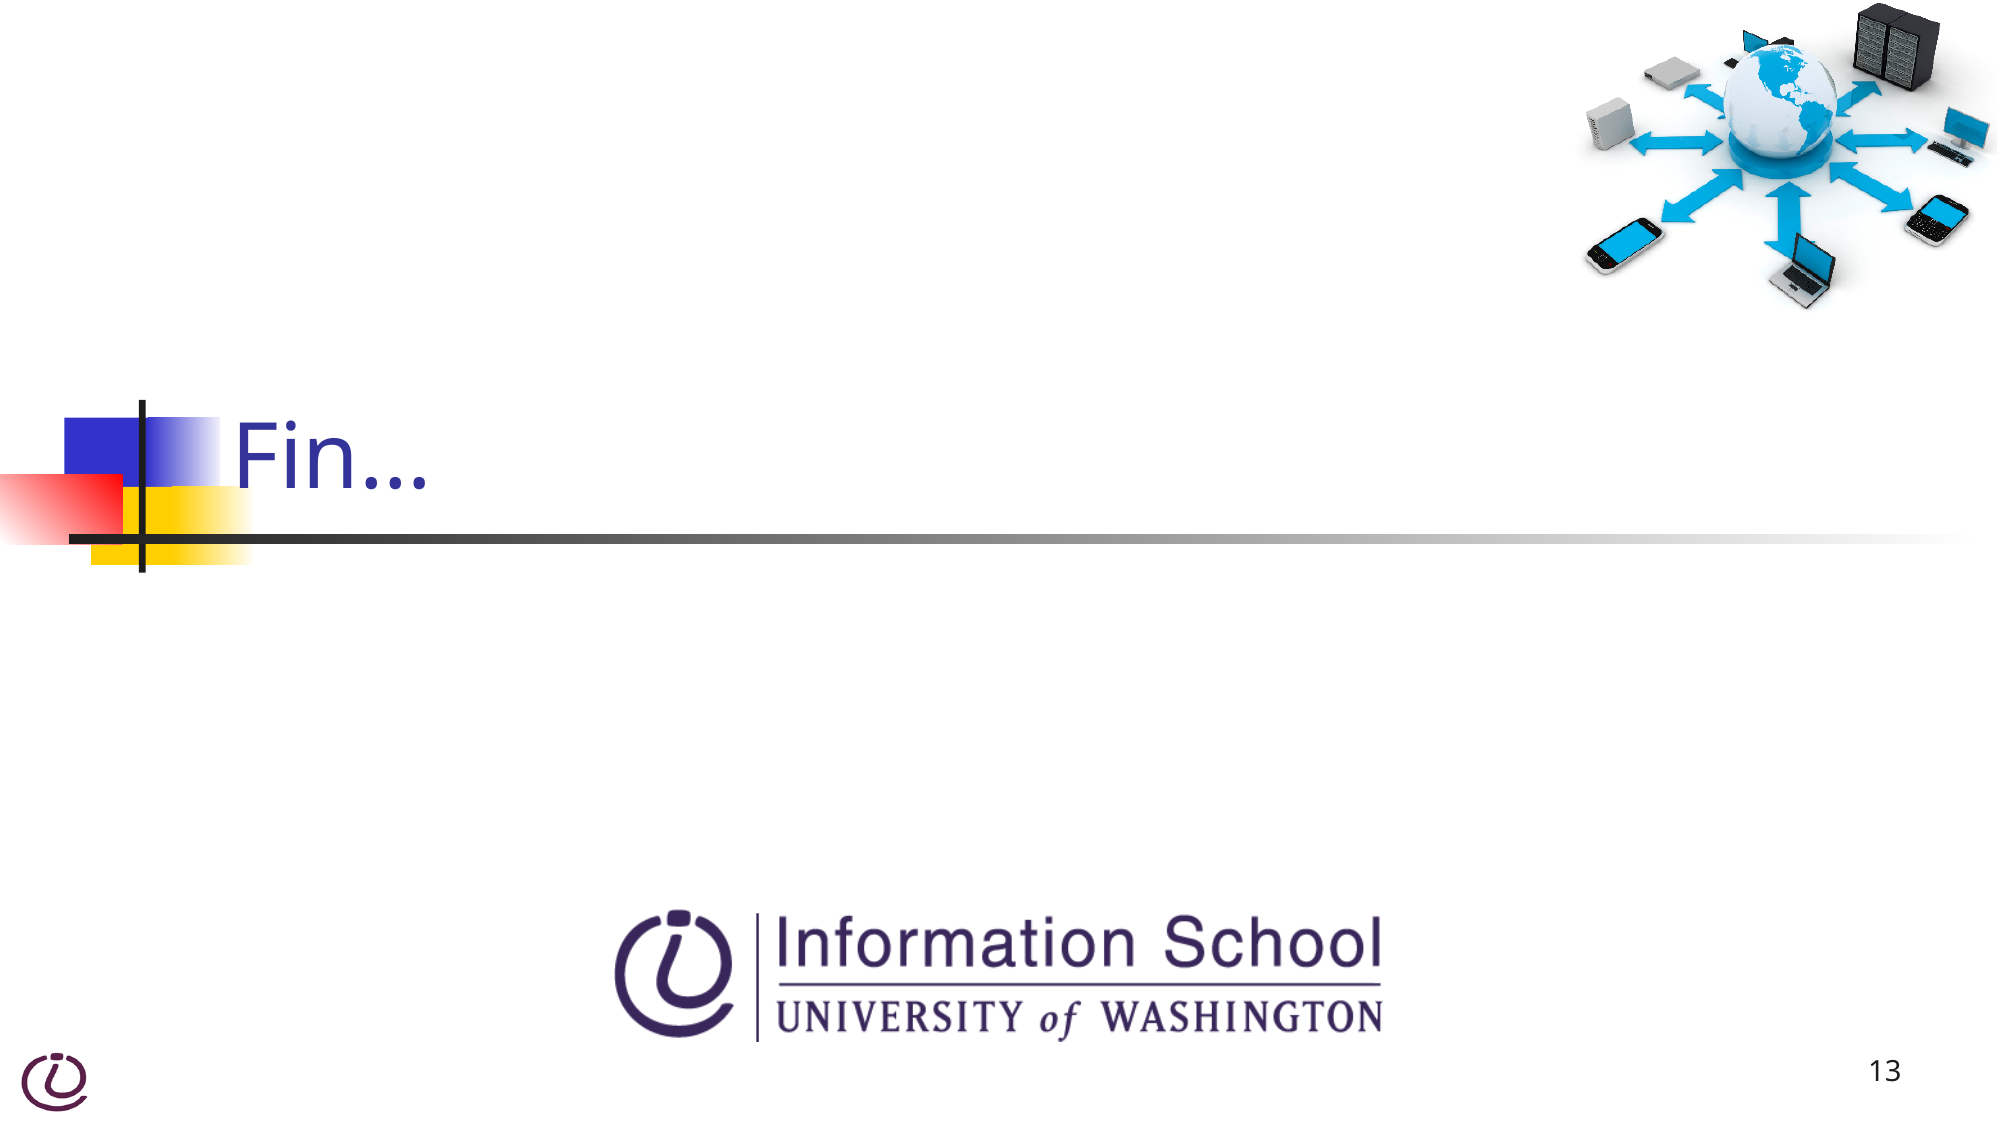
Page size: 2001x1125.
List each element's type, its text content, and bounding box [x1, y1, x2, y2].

picture [1575, 0, 1997, 315]
picture [17, 1049, 92, 1113]
picture [614, 908, 1384, 1042]
title Fin… [216, 275, 1917, 515]
slide_number 13 [1499, 1024, 1917, 1101]
